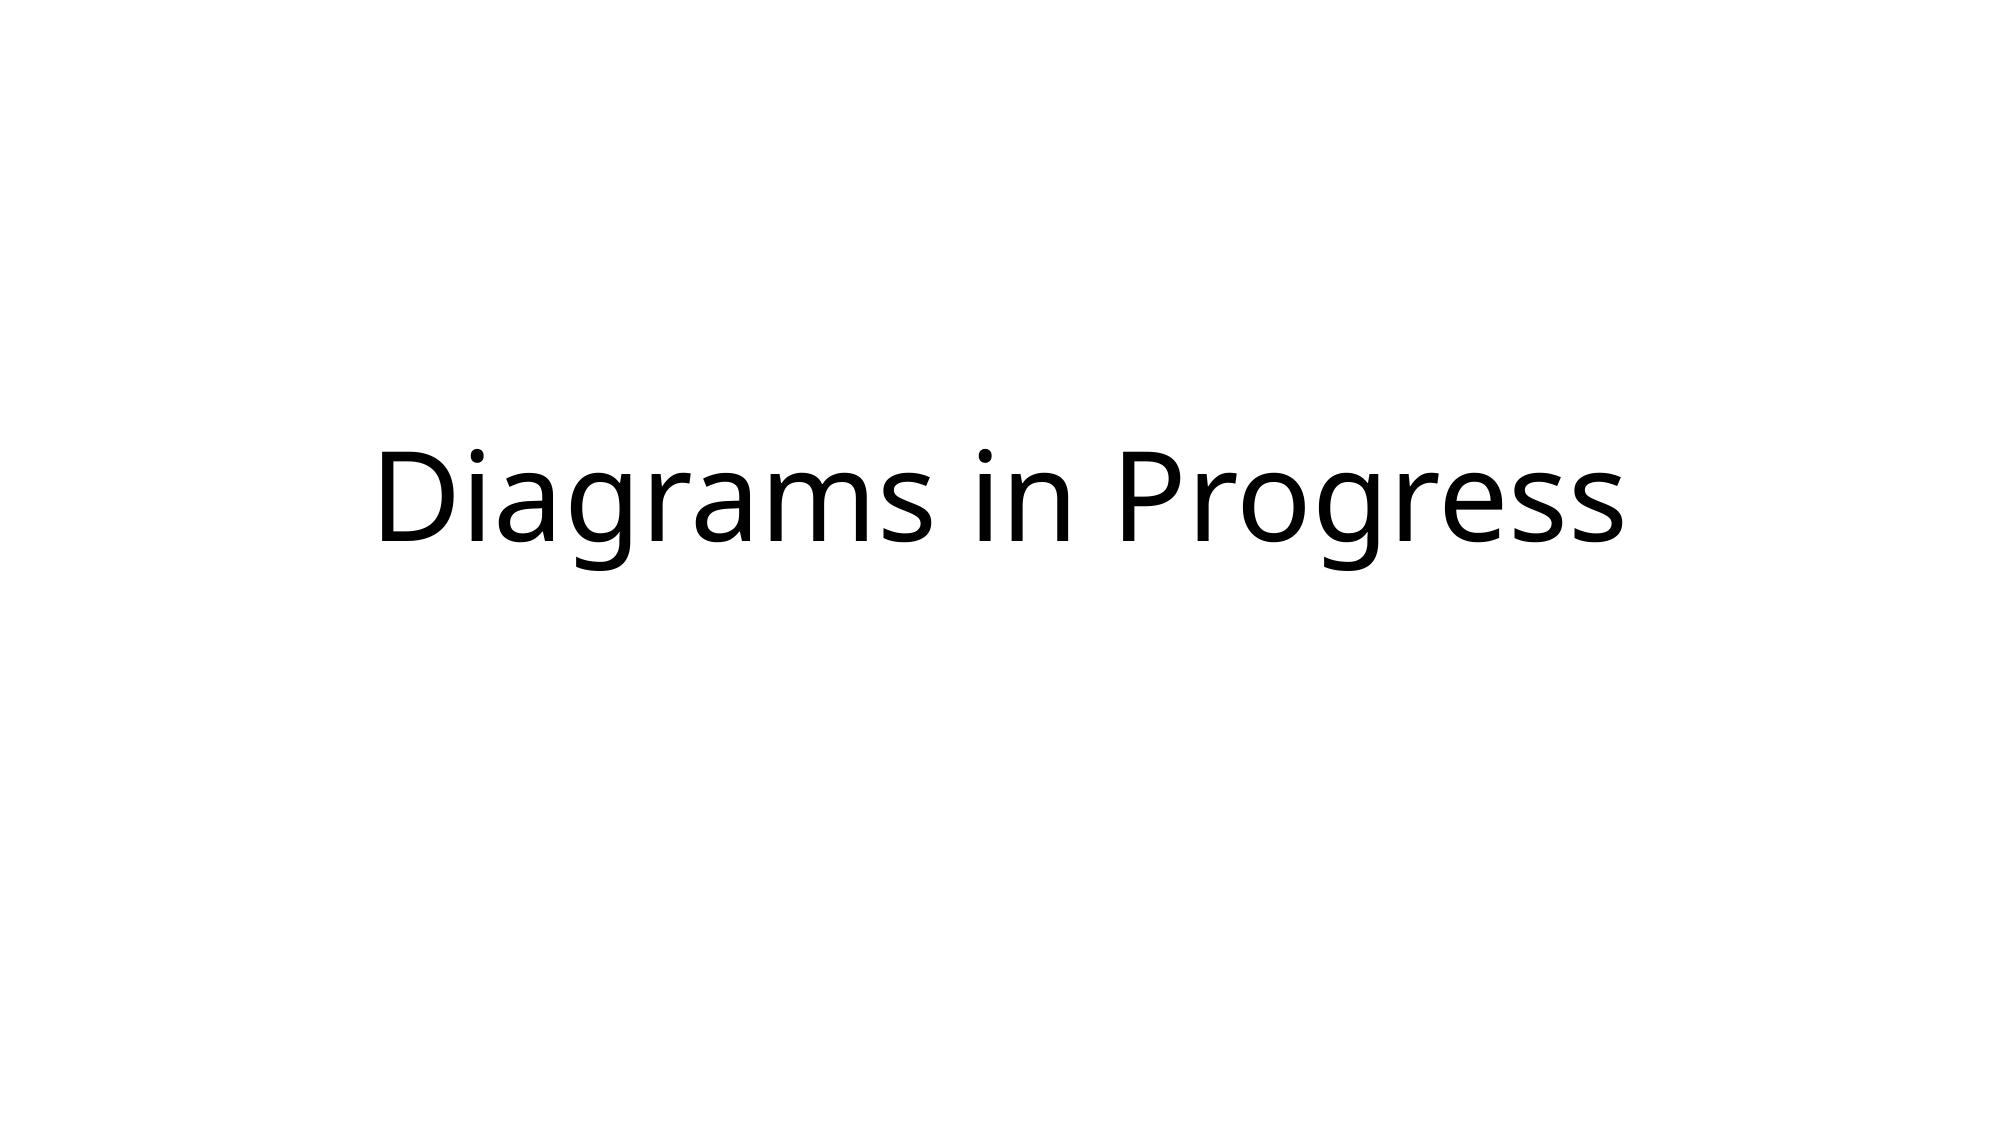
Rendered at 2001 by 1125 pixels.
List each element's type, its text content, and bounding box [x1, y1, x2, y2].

title Diagrams in Progress [249, 184, 1750, 576]
